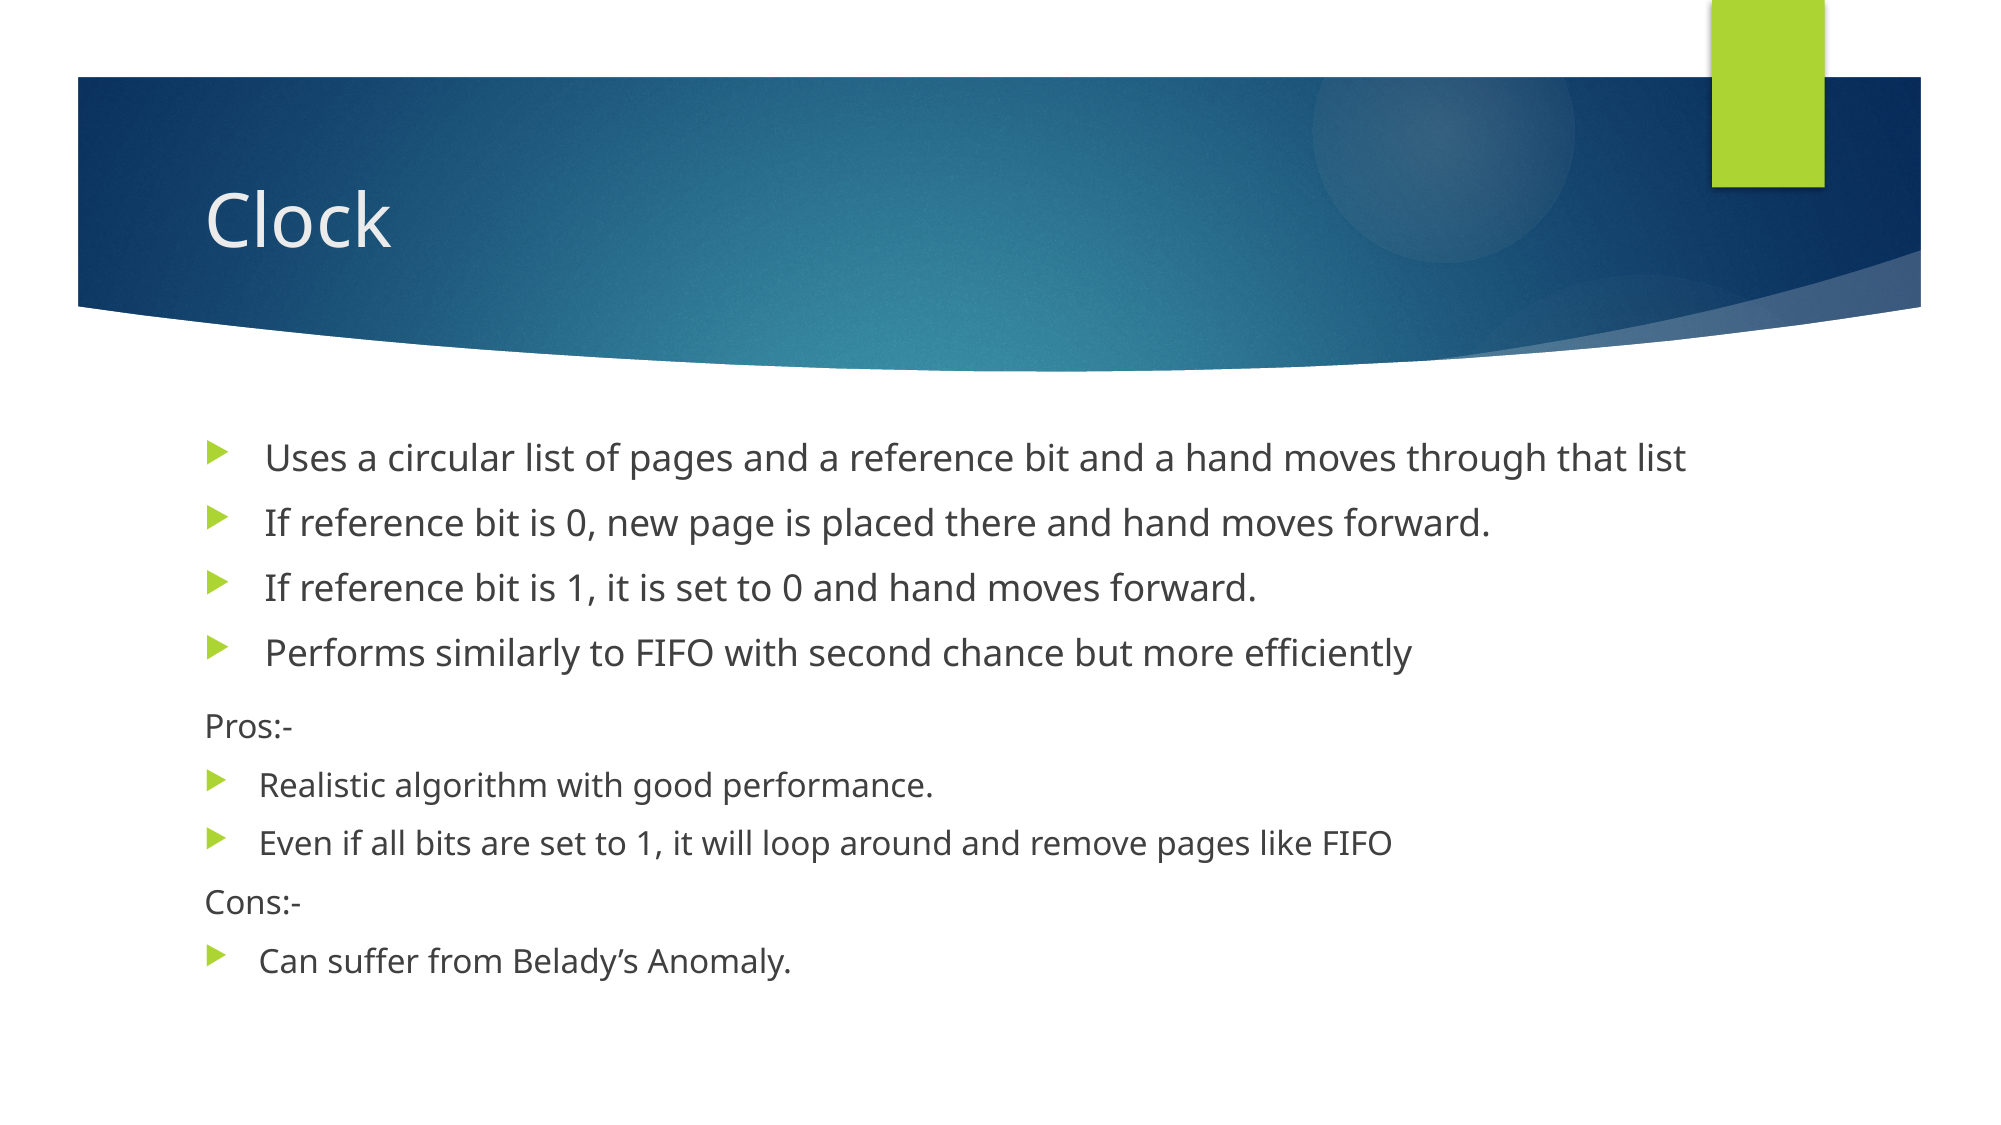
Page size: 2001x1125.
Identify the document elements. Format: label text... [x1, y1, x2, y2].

list Uses a circular list of pages and a reference bit and a hand moves through that list If reference bit is 0, new page is placed there and hand moves forward. If reference bit is 1, it is set to 0 and hand moves forward. Performs similarly to FIFO with second chance but more efficiently [189, 427, 1810, 684]
title Clock [189, 159, 1627, 276]
list Pros:- Realistic algorithm with good performance. Even if all bits are set to 1, it will loop around and remove pages like FIFO Cons:- Can suffer from Belady’s Anomaly. [189, 697, 1810, 988]
